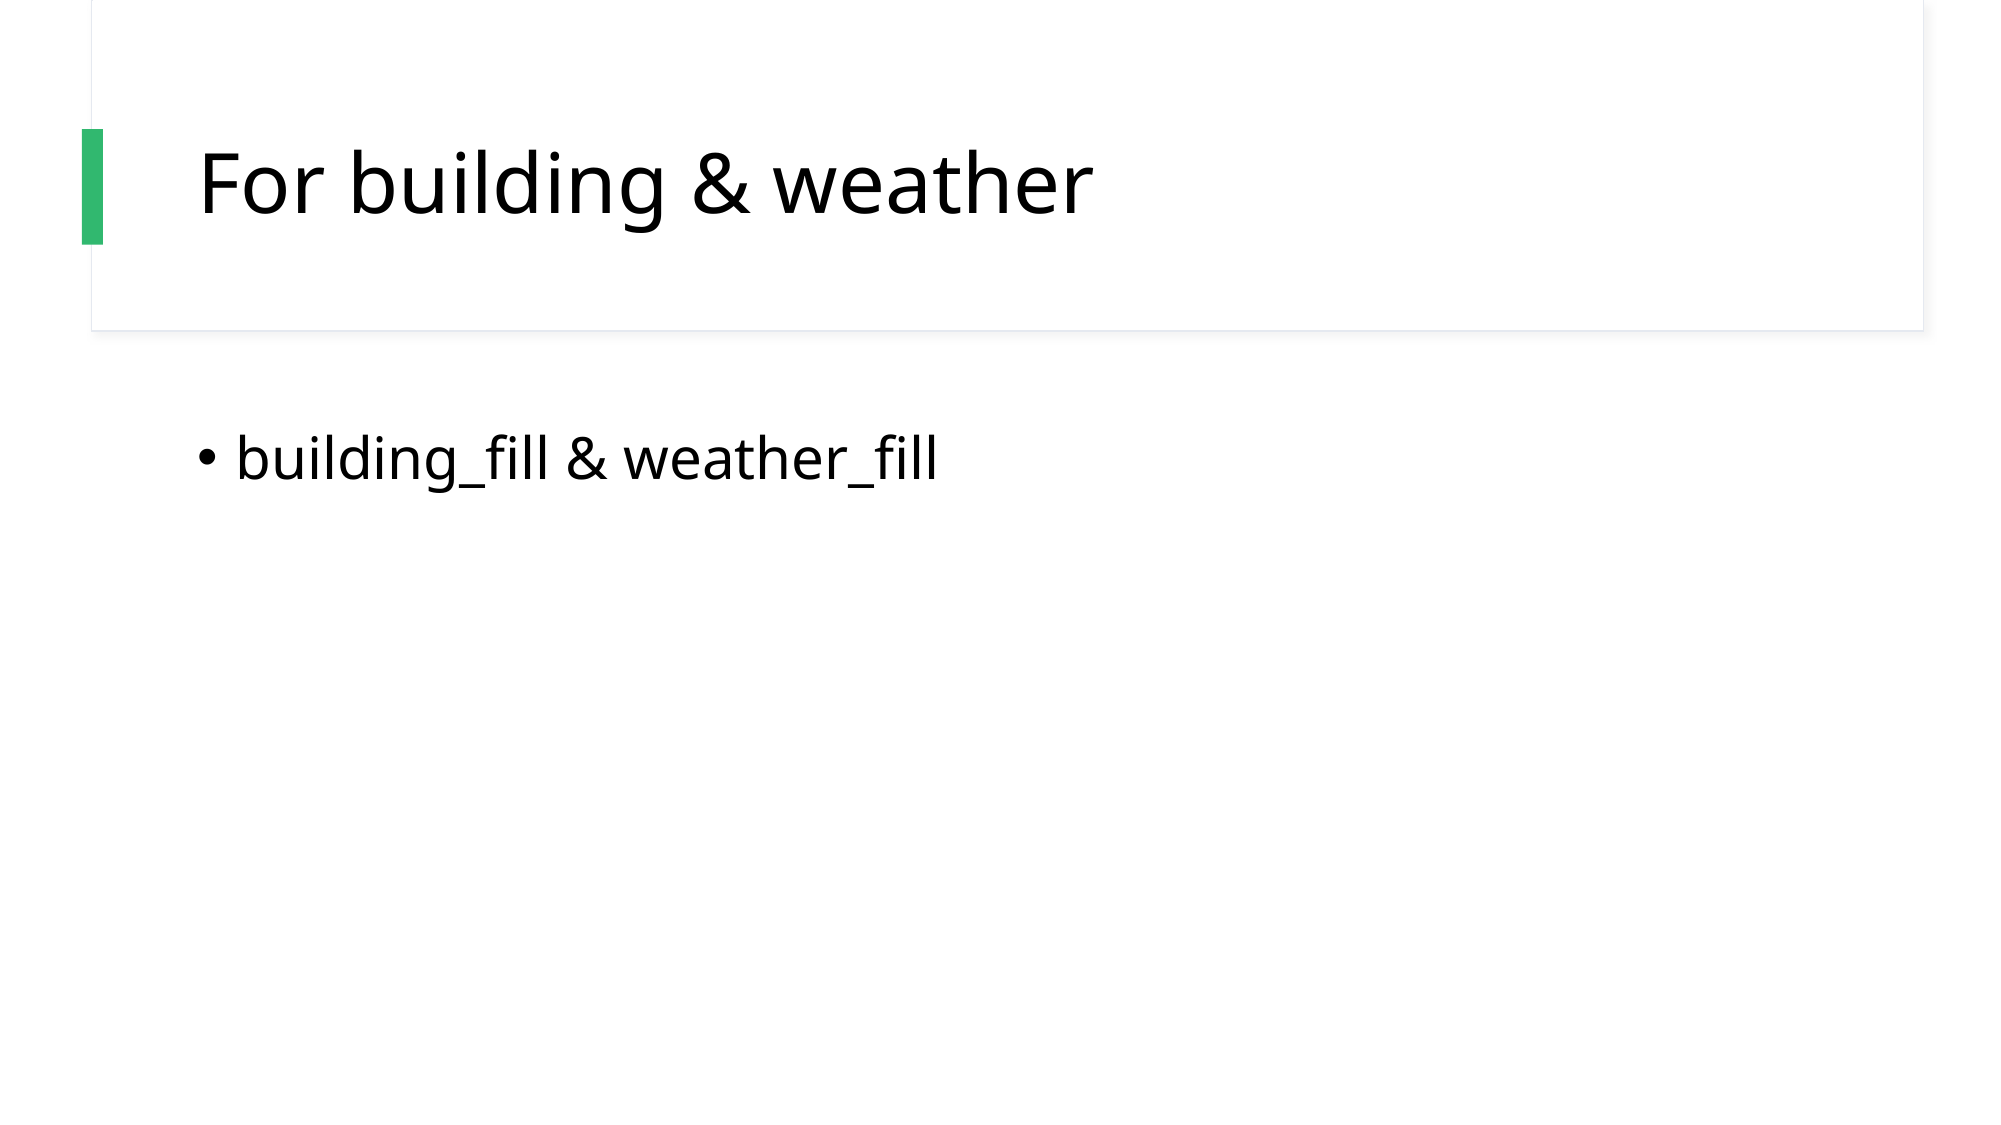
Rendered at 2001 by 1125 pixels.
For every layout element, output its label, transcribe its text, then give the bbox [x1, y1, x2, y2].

title For building & weather [183, 90, 1851, 284]
list building_fill & weather_fill [183, 406, 1851, 1013]
